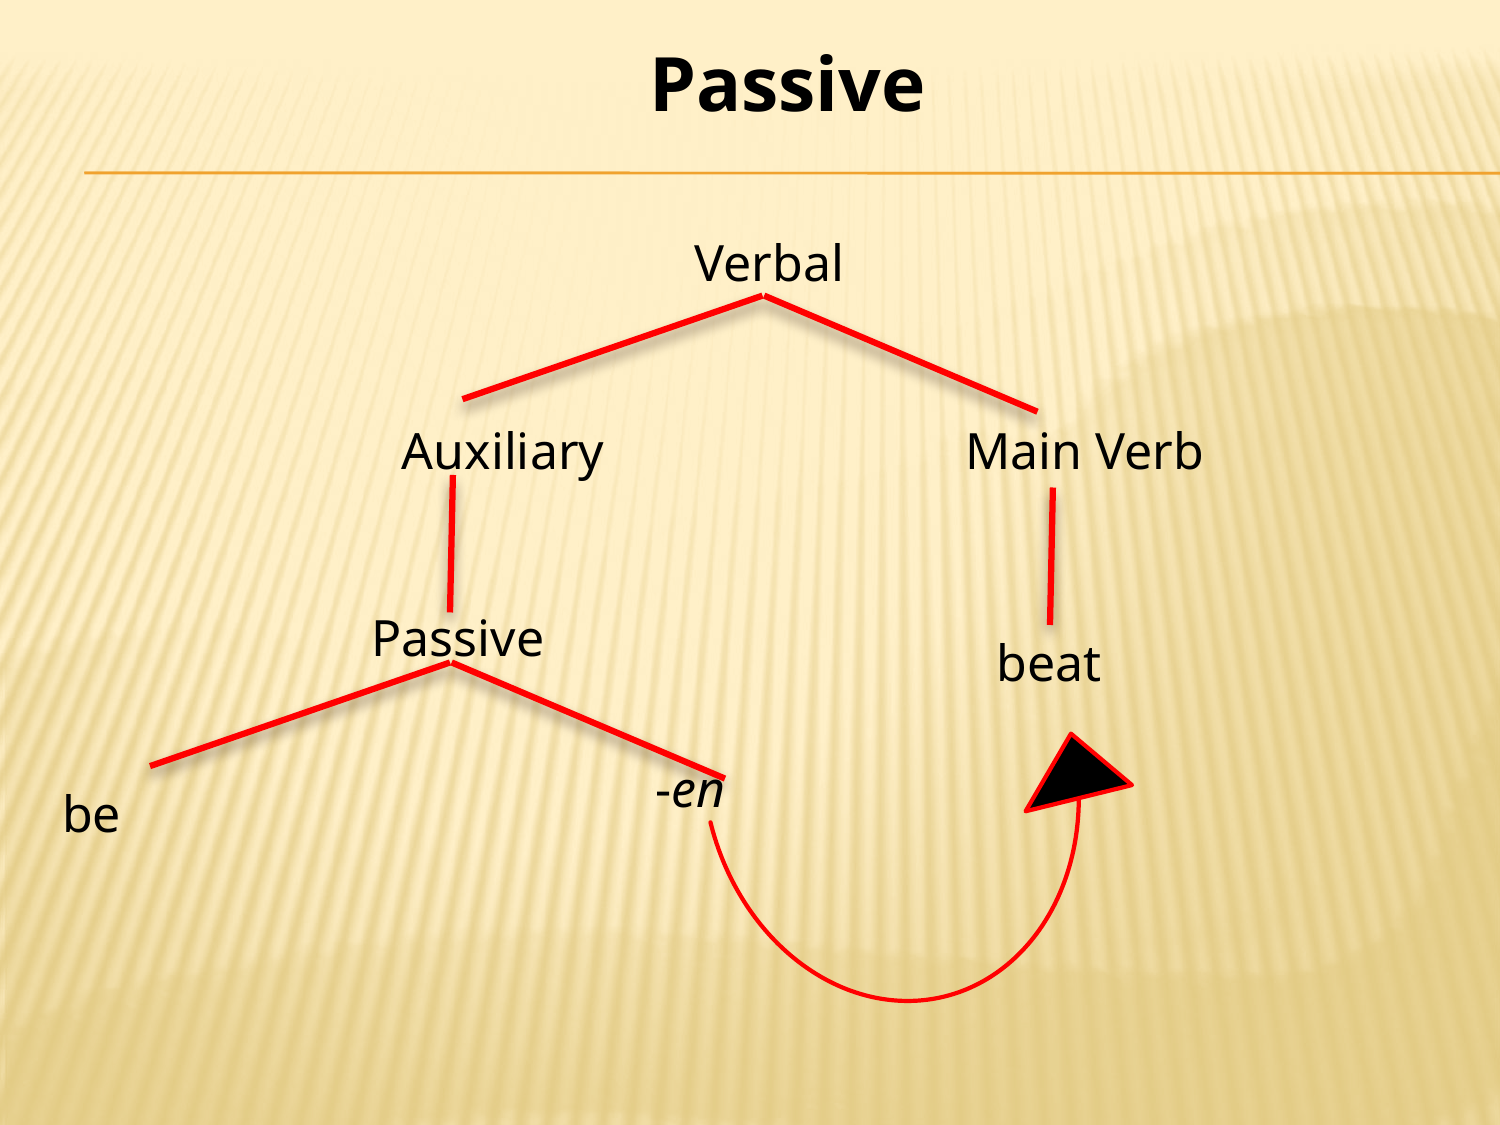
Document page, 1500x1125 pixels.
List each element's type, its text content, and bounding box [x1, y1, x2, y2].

text_box Verbal [679, 224, 859, 293]
text_box Auxiliary [386, 411, 620, 487]
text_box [764, 295, 1038, 412]
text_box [451, 662, 726, 779]
text_box Passive [74, 12, 1500, 87]
text_box beat [982, 624, 1117, 699]
text_box [0, 87, 1500, 830]
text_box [462, 295, 763, 400]
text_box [382, 541, 521, 546]
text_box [149, 662, 449, 767]
text_box be [47, 774, 137, 850]
text_box -en [641, 749, 741, 825]
text_box Main Verb [950, 411, 1220, 487]
text_box [708, 731, 1135, 1004]
text_box Passive [356, 599, 560, 660]
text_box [982, 554, 1121, 558]
